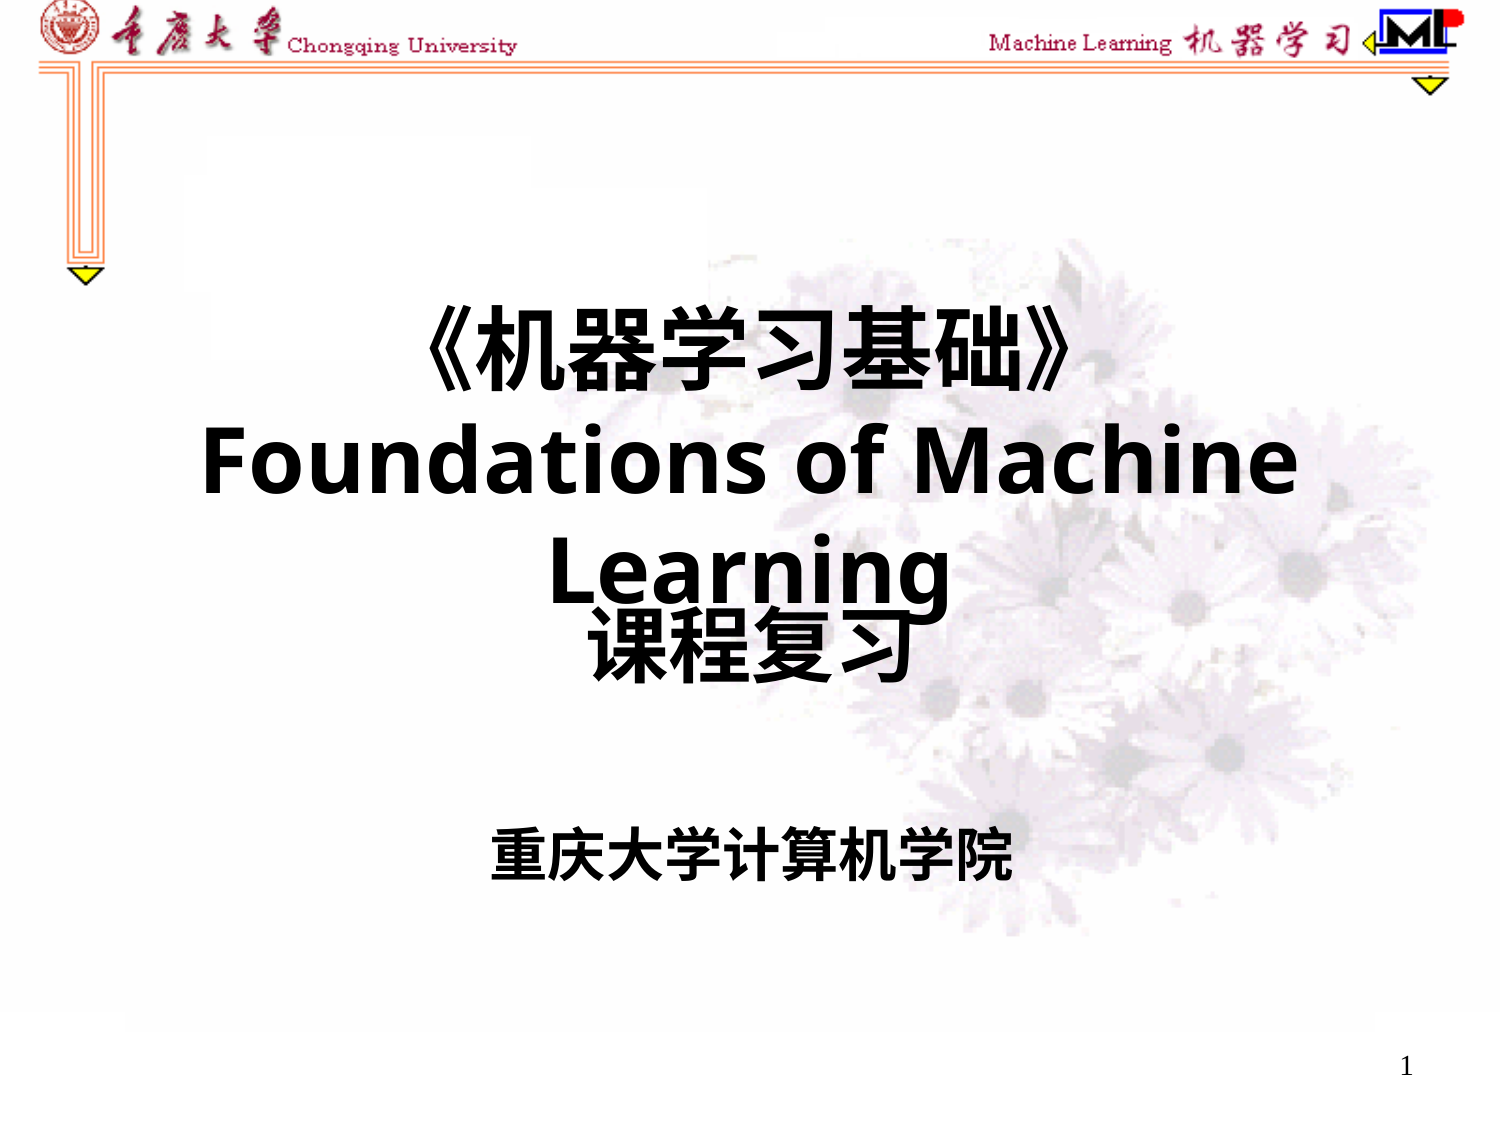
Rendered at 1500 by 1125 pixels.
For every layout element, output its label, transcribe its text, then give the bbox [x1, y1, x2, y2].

text_box 《机器学习基础》 Foundations of Machine Learning [74, 284, 1425, 630]
text_box 重庆大学计算机学院 [76, 810, 1427, 896]
text_box 课程复习 [76, 586, 1427, 701]
slide_number 1 [1079, 1033, 1430, 1094]
picture [0, 0, 1500, 1032]
